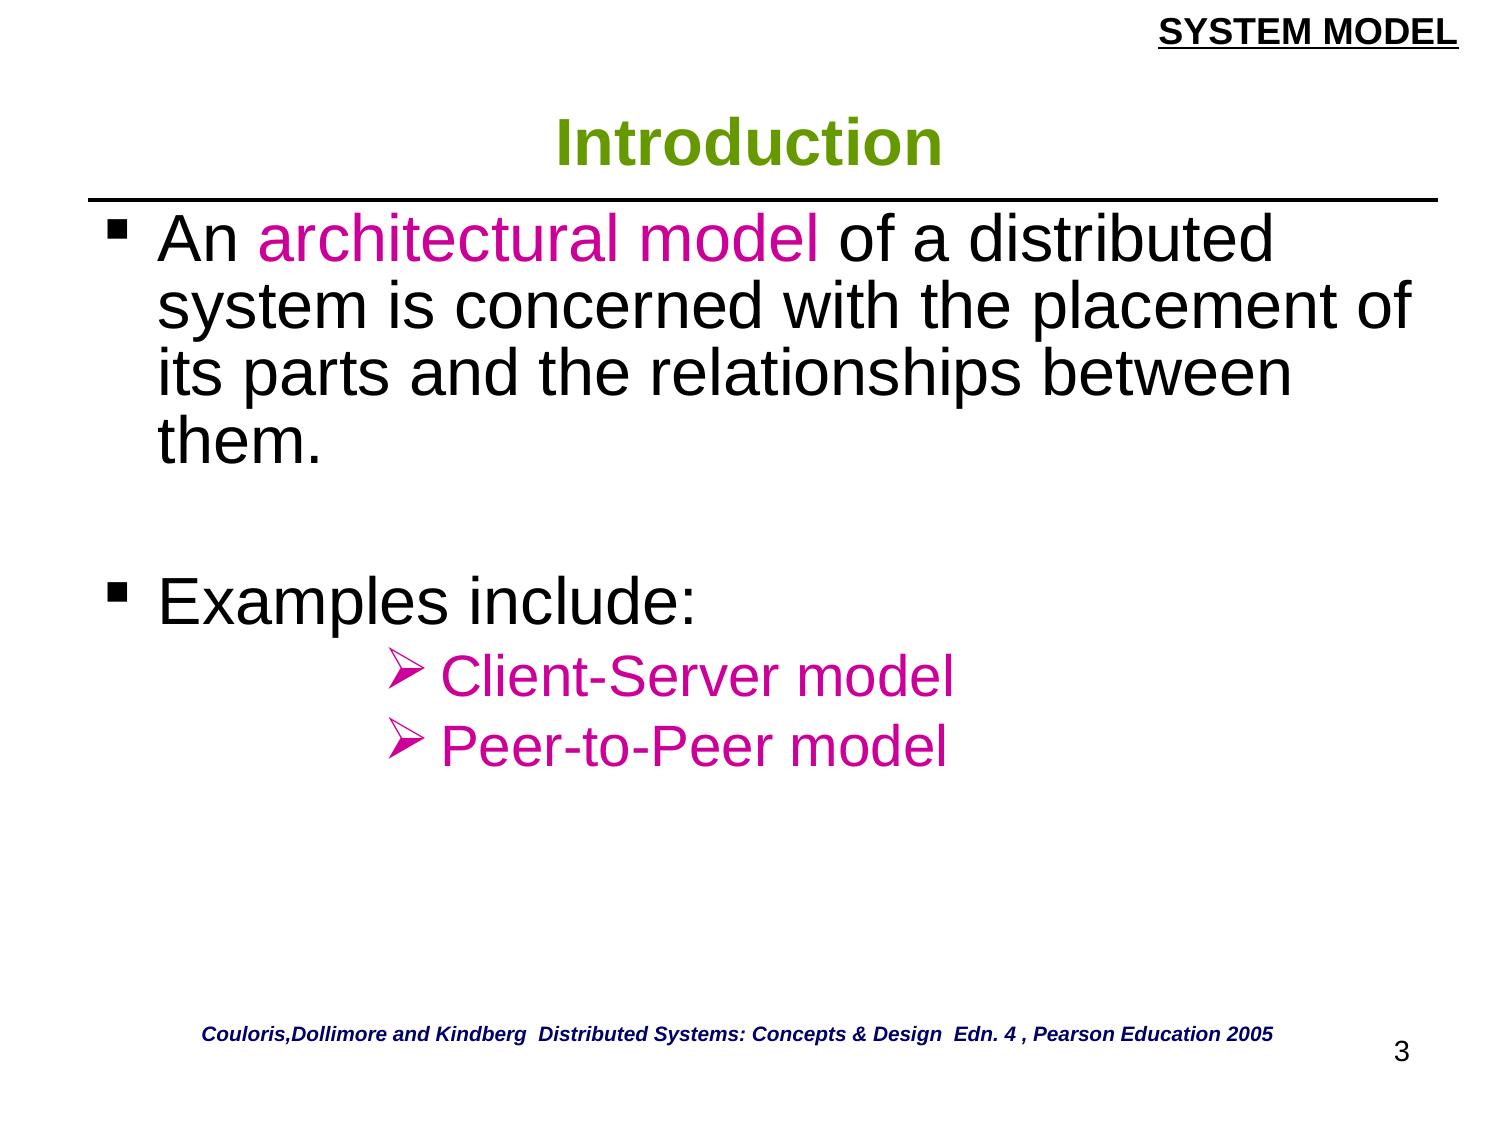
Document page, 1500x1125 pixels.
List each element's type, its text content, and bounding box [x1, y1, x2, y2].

slide_number 3 [1074, 1024, 1426, 1103]
text_box Couloris,Dollimore and Kindberg Distributed Systems: Concepts & Design Edn. 4 , Pearson Education 2005 [99, 1012, 1375, 1090]
text_box SYSTEM MODEL [1143, 0, 1484, 60]
title Introduction [74, 37, 1426, 241]
table_header An architectural model of a distributed system is concerned with the placement of its parts and the relationships between them. Examples include: Client-Server model Peer-to-Peer model [88, 202, 1438, 823]
